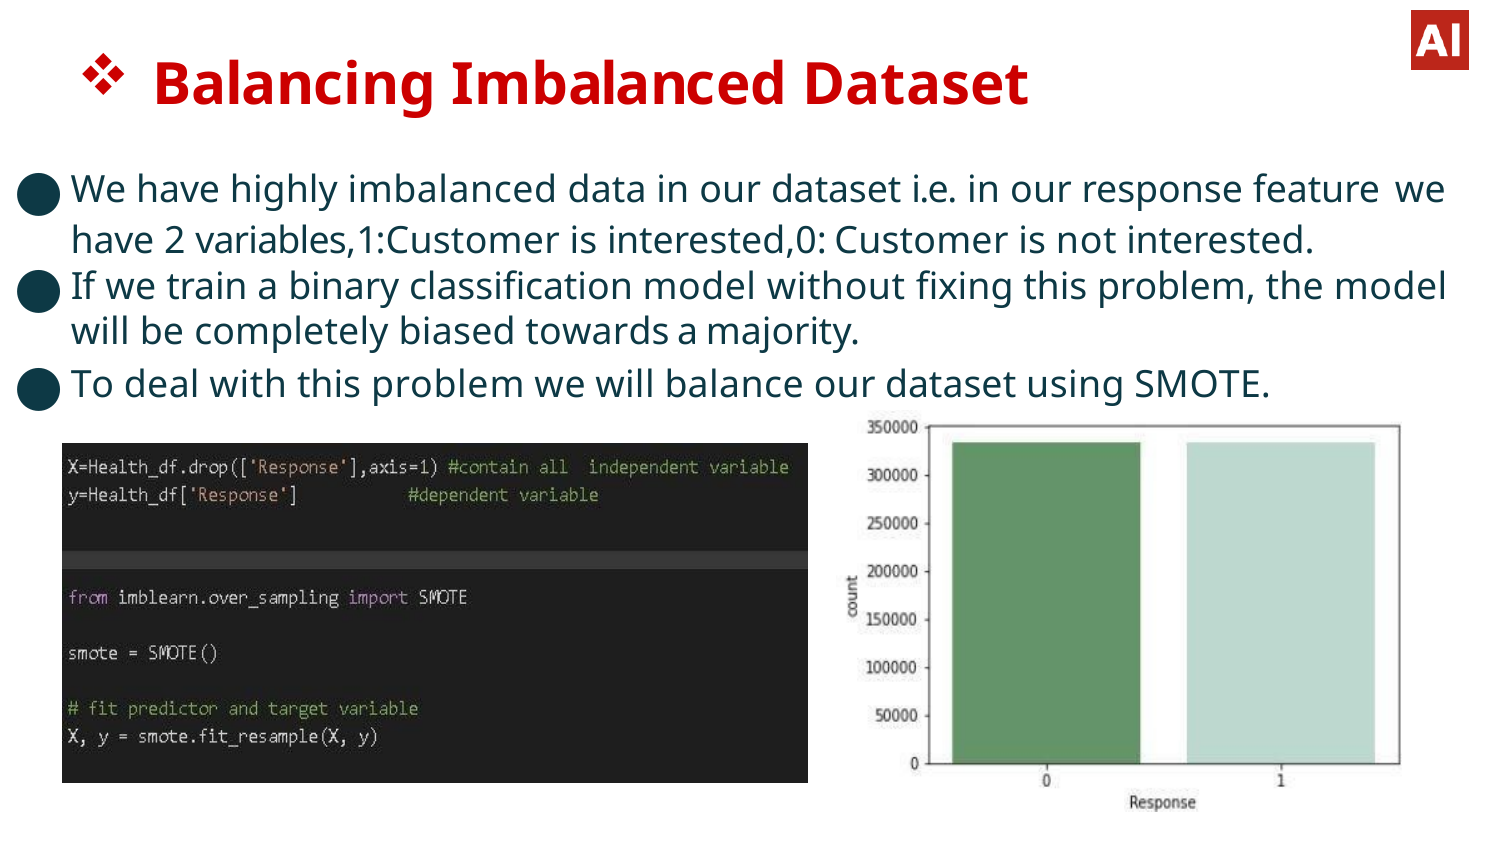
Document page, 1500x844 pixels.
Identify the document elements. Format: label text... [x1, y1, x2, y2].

title Balancing Imbalanced Dataset [75, 44, 1174, 156]
picture [1411, 10, 1469, 70]
text_box We have highly imbalanced data in our dataset i.e. in our response feature we have 2 variables,1:Customer is interested,0: Customer is not interested. If we train a binary classification model without fixing this problem, the model will be completely biased towards a majority. To deal with this problem we will balance our dataset using SMOTE. [12, 156, 1500, 405]
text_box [62, 409, 1402, 813]
